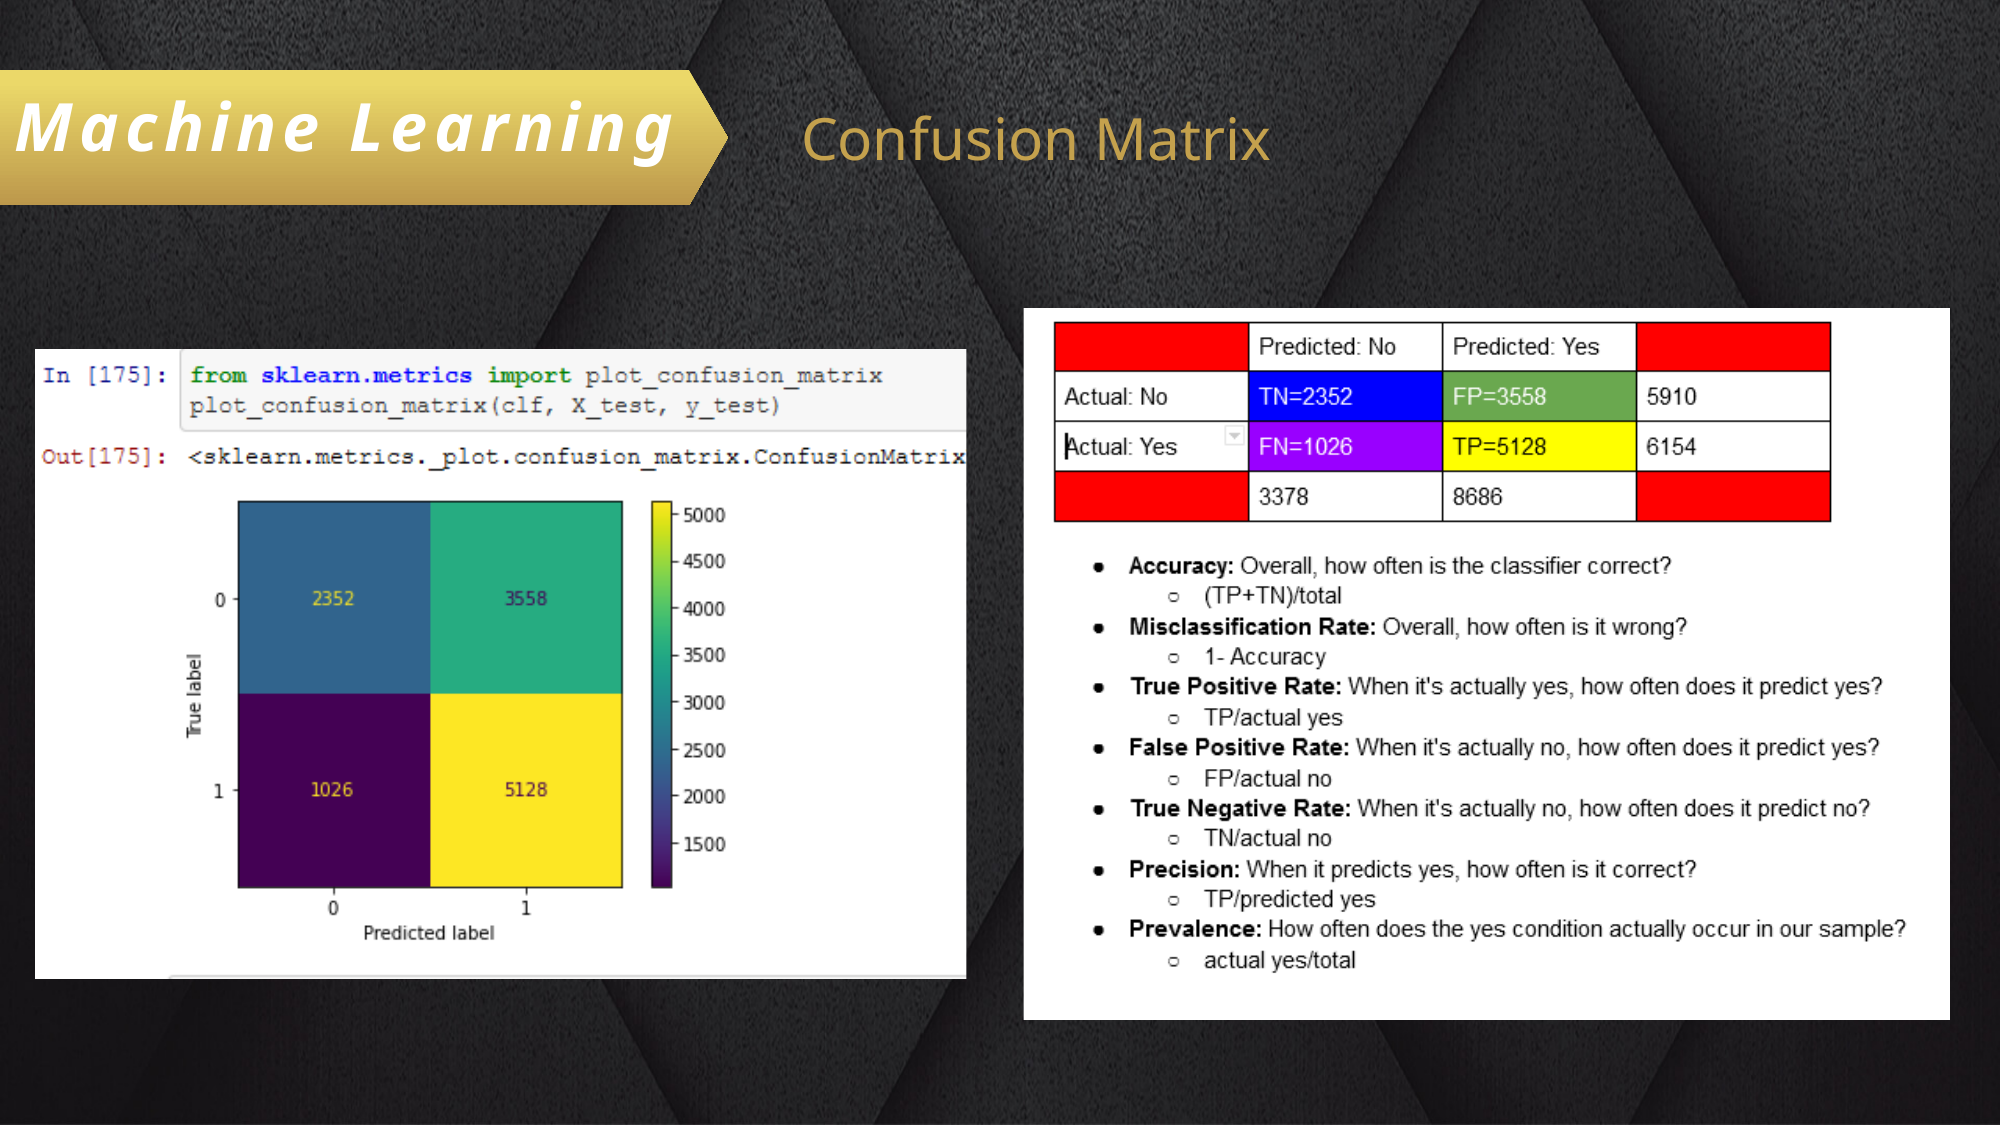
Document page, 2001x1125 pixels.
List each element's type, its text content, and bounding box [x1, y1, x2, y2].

picture [0, 0, 2000, 1125]
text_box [0, 69, 728, 206]
text_box Confusion Matrix [786, 94, 1885, 180]
